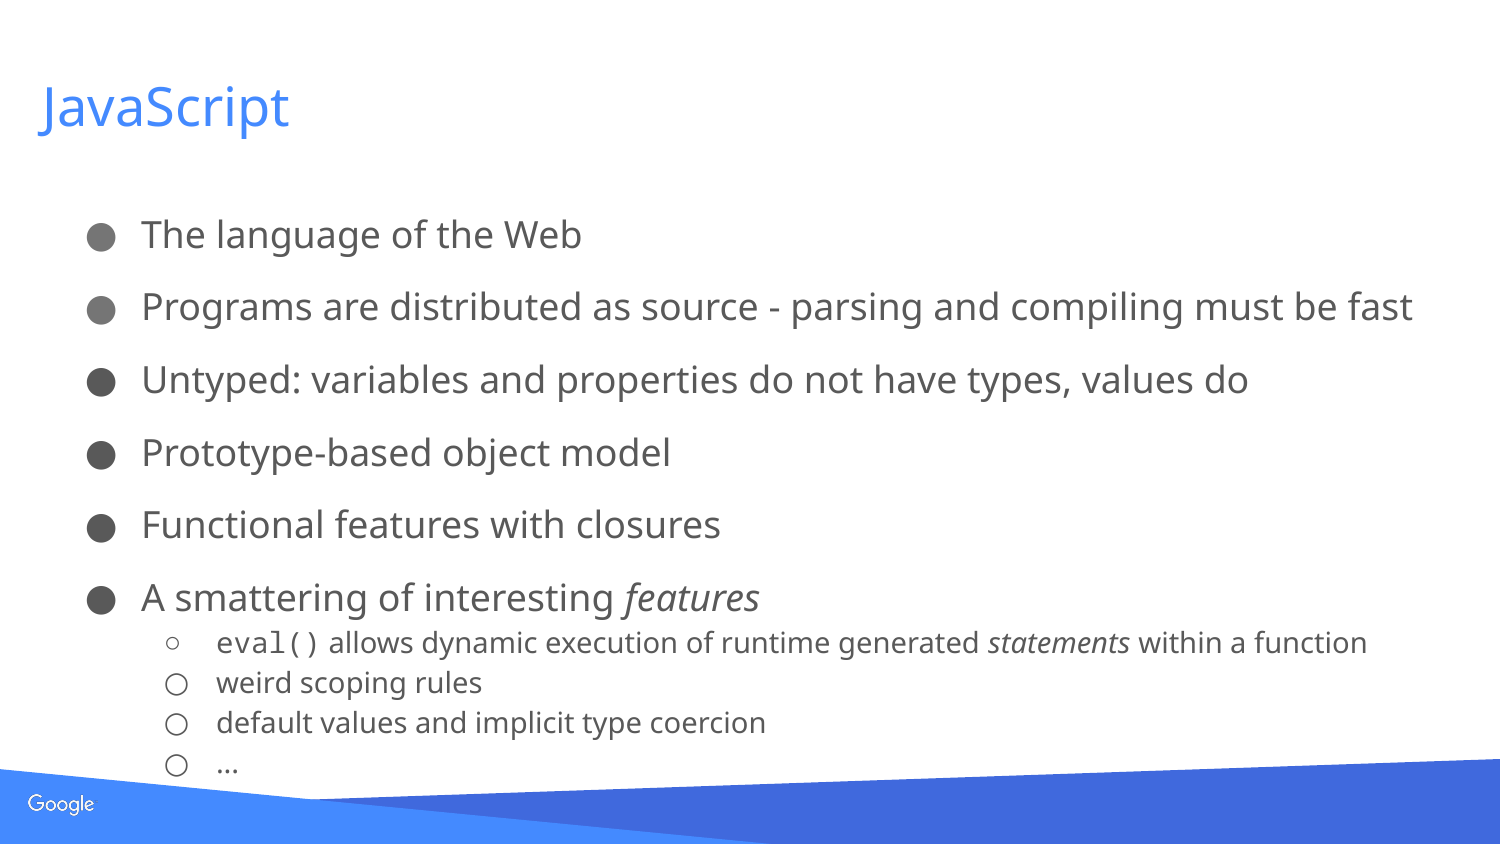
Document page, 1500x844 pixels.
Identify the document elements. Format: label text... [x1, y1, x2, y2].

picture [28, 794, 98, 816]
title JavaScript [27, 57, 1113, 182]
list The language of the Web Programs are distributed as source - parsing and compiling must be fast Untyped: variables and properties do not have types, values do Prototype-based object model Functional features with closures A smattering of interesting features eval() allows dynamic execution of runtime generated statements within a function weird scoping rules default values and implicit type coercion ... [51, 189, 1449, 813]
